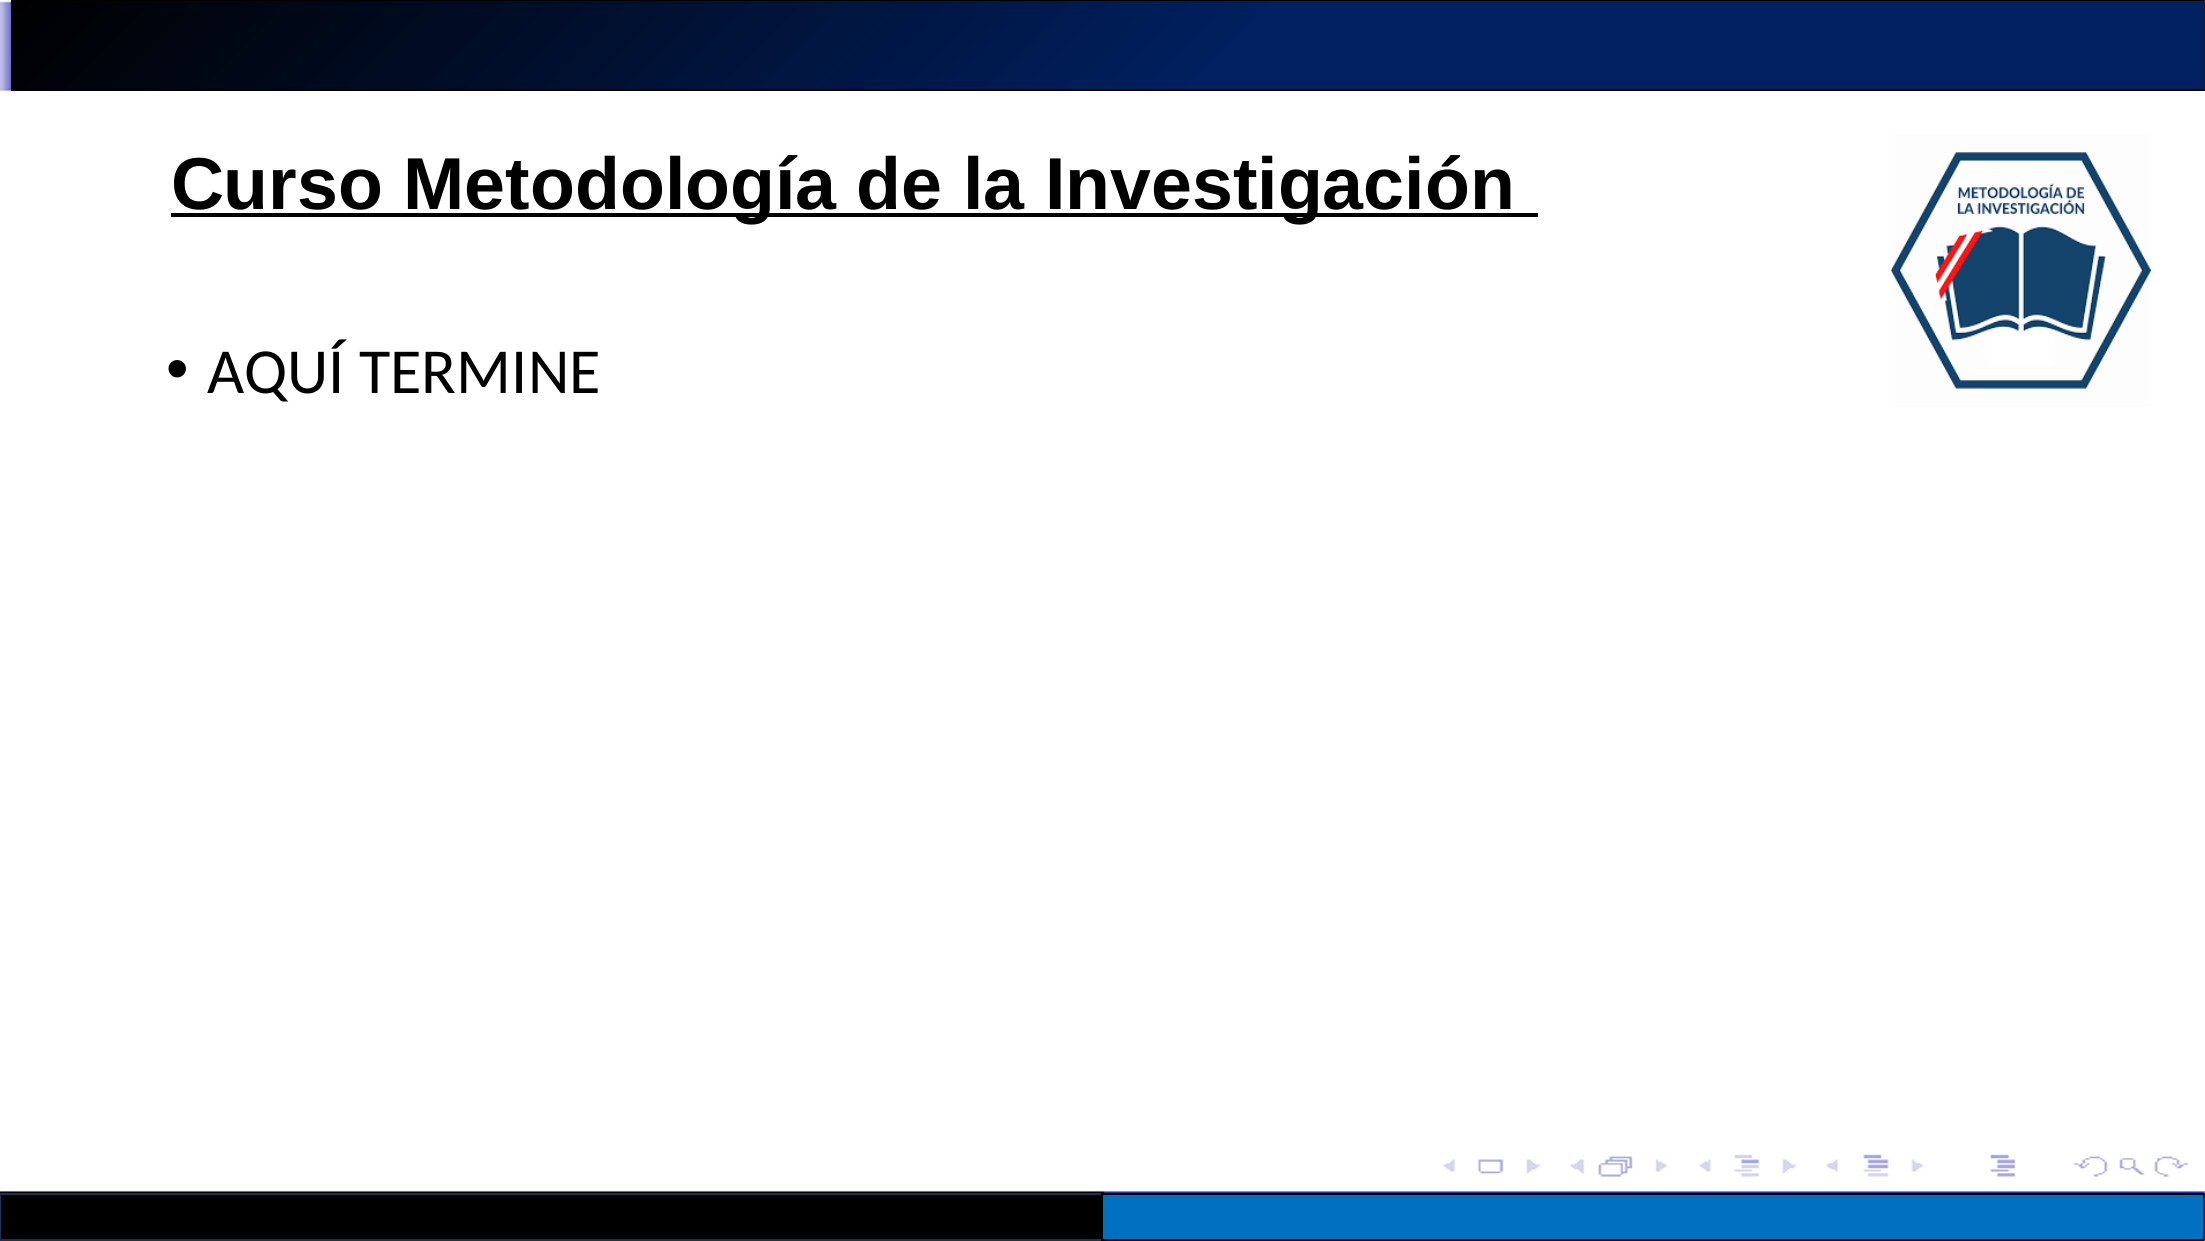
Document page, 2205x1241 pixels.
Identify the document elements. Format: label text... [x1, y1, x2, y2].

list AQUÍ TERMINE [151, 330, 2054, 1117]
picture [0, 0, 2205, 1193]
